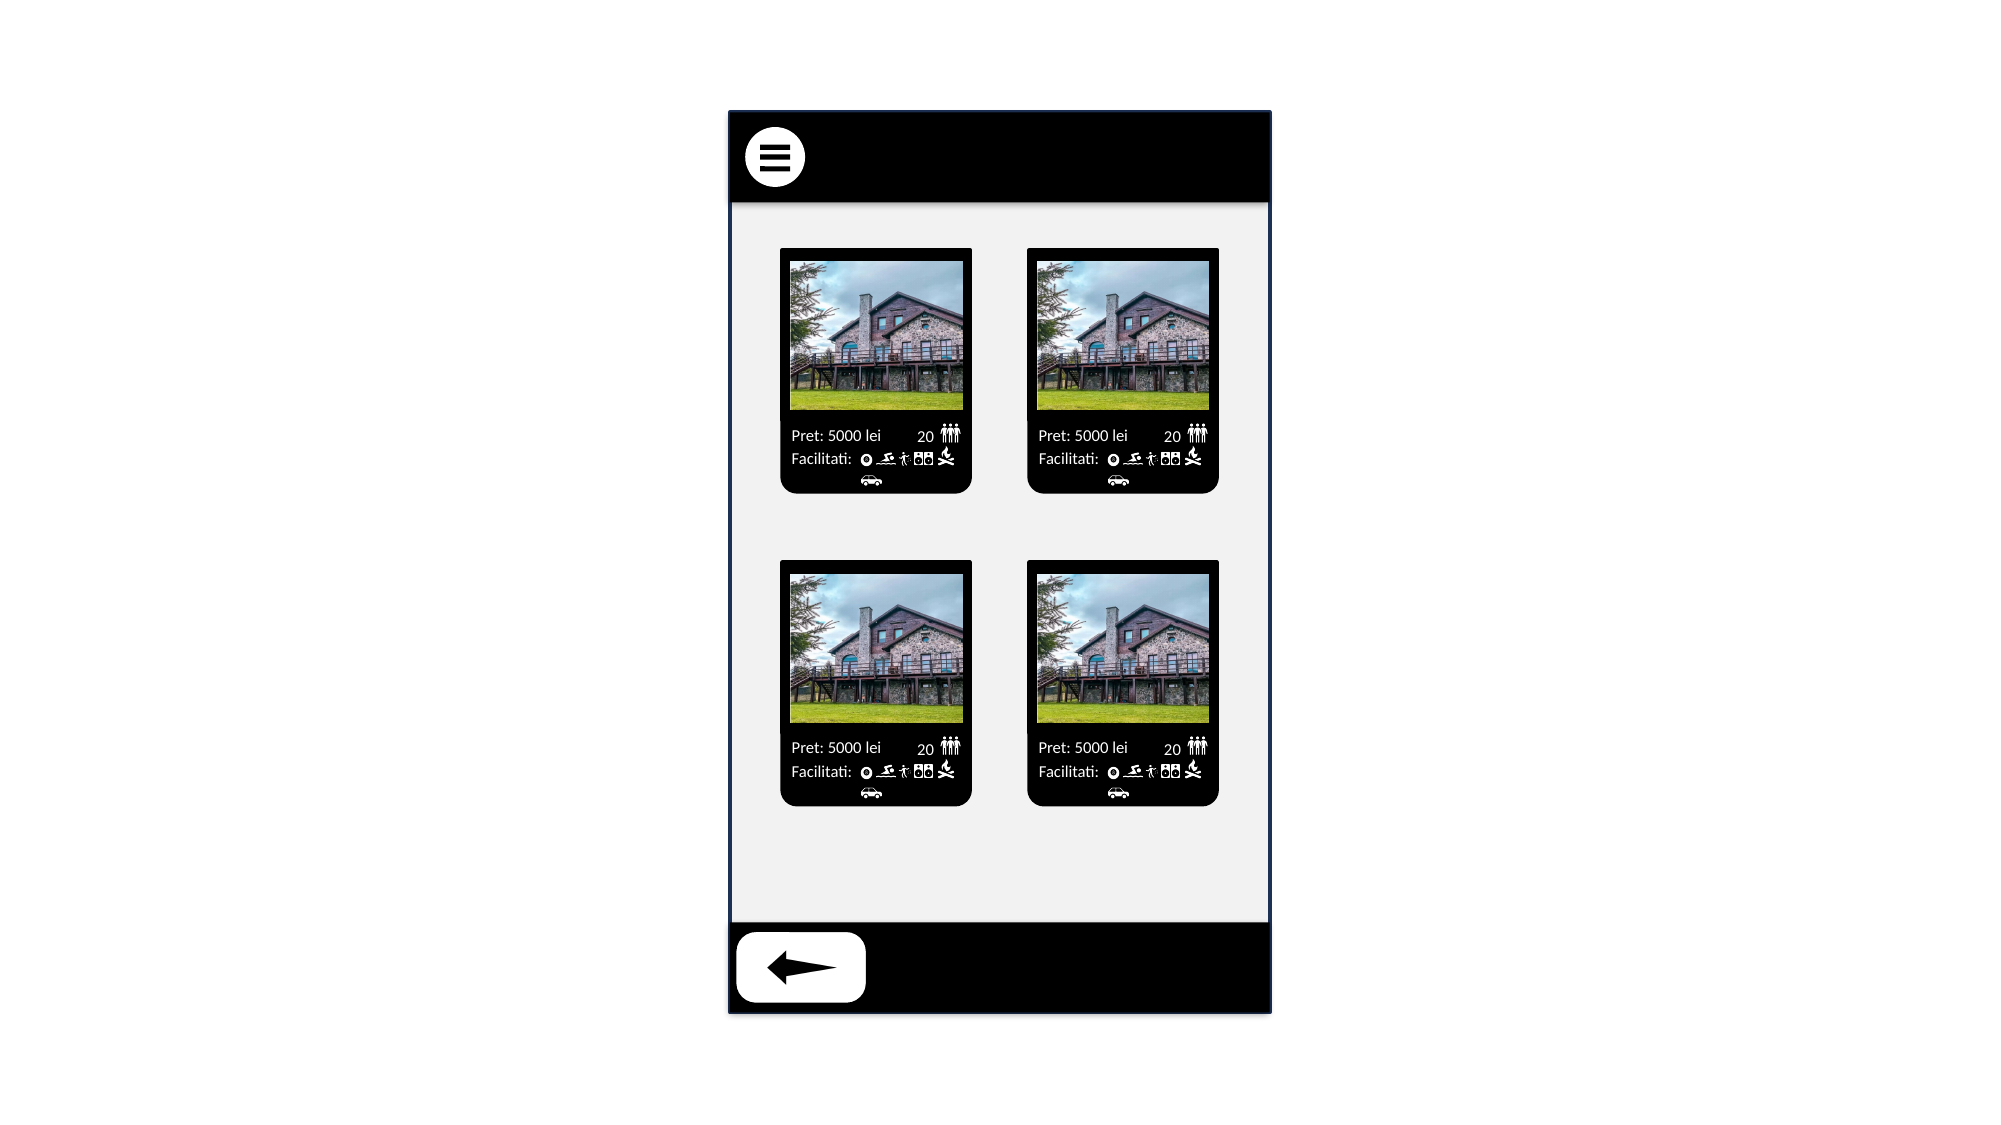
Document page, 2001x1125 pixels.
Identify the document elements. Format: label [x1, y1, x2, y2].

text_box [734, 929, 869, 1006]
text_box [1023, 249, 1218, 492]
text_box [776, 249, 971, 492]
text_box [776, 562, 971, 805]
text_box [1023, 562, 1218, 805]
text_box [729, 112, 1271, 1013]
